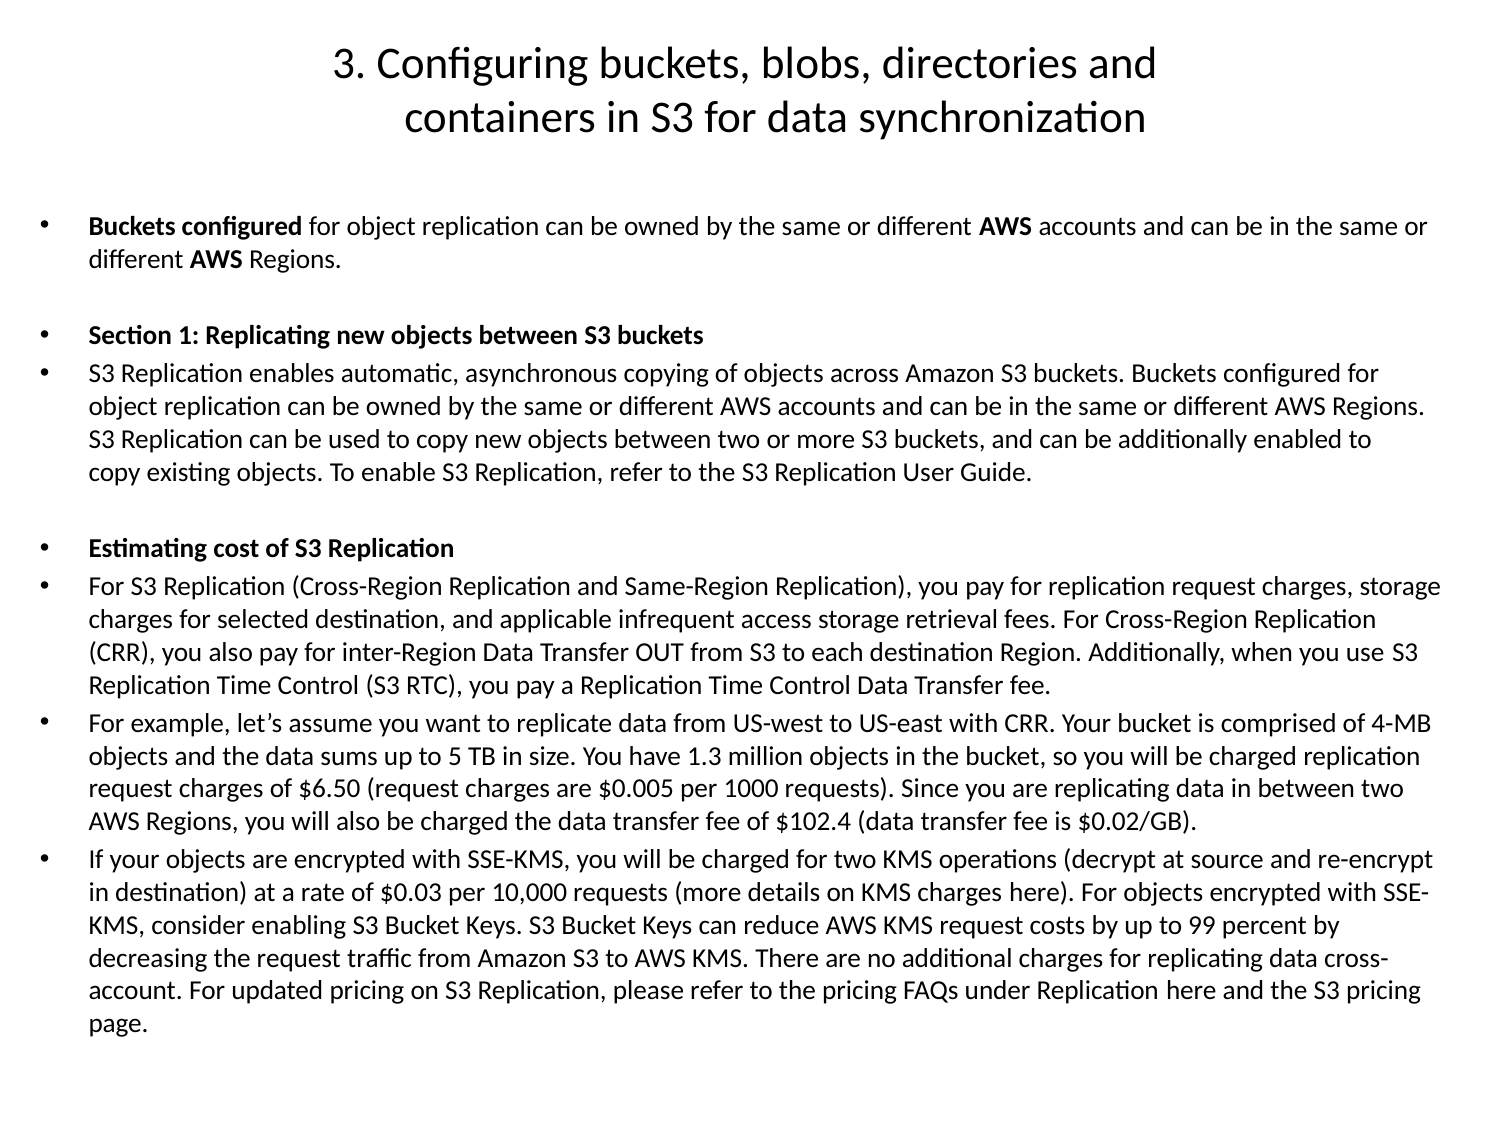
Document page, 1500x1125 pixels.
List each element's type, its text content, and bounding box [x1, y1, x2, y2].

list Buckets configured for object replication can be owned by the same or different AWS accounts and can be in the same or different AWS Regions. Section 1: Replicating new objects between S3 buckets S3 Replication enables automatic, asynchronous copying of objects across Amazon S3 buckets. Buckets configured for object replication can be owned by the same or different AWS accounts and can be in the same or different AWS Regions. S3 Replication can be used to copy new objects between two or more S3 buckets, and can be additionally enabled to copy existing objects. To enable S3 Replication, refer to the S3 Replication User Guide. Estimating cost of S3 Replication For S3 Replication (Cross-Region Replication and Same-Region Replication), you pay for replication request charges, storage charges for selected destination, and applicable infrequent access storage retrieval fees. For Cross-Region Replication (CRR), you also pay for inter-Region Data Transfer OUT from S3 to each destination Region. Additionally, when you use S3 Replication Time Control (S3 RTC), you pay a Replication Time Control Data Transfer fee. For example, let’s assume you want to replicate data from US-west to US-east with CRR. Your bucket is comprised of 4-MB objects and the data sums up to 5 TB in size. You have 1.3 million objects in the bucket, so you will be charged replication request charges of $6.50 (request charges are $0.005 per 1000 requests). Since you are replicating data in between two AWS Regions, you will also be charged the data transfer fee of $102.4 (data transfer fee is $0.02/GB). If your objects are encrypted with SSE-KMS, you will be charged for two KMS operations (decrypt at source and re-encrypt in destination) at a rate of $0.03 per 10,000 requests (more details on KMS charges here). For objects encrypted with SSE-KMS, consider enabling S3 Bucket Keys. S3 Bucket Keys can reduce AWS KMS request costs by up to 99 percent by decreasing the request traffic from Amazon S3 to AWS KMS. There are no additional charges for replicating data cross-account. For updated pricing on S3 Replication, please refer to the pricing FAQs under Replication here and the S3 pricing page. [24, 162, 1463, 1088]
title 3. Configuring buckets, blobs, directories and containers in S3 for data synchronization [37, 24, 1463, 150]
